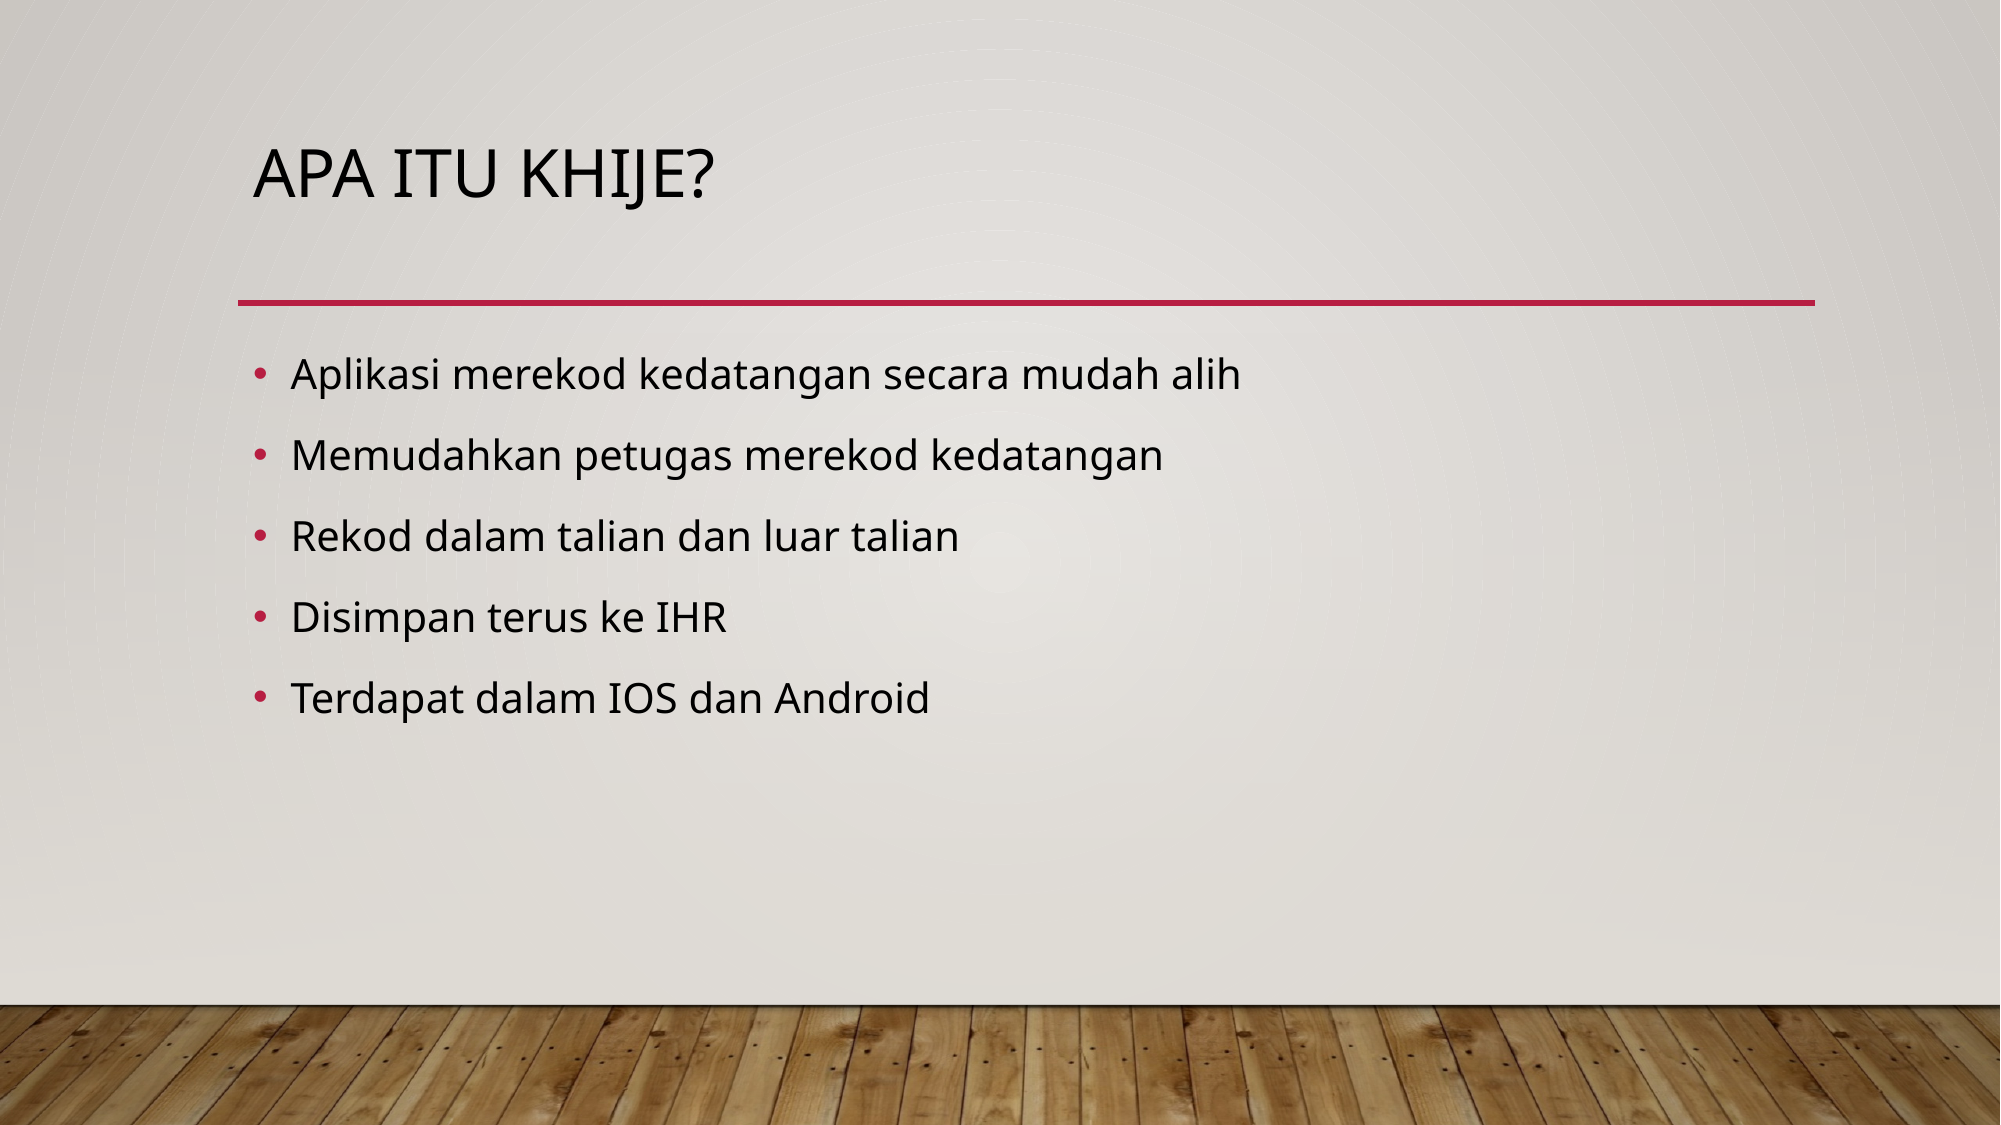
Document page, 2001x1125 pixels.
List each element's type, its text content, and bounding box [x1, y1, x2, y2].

list Aplikasi merekod kedatangan secara mudah alih Memudahkan petugas merekod kedatangan Rekod dalam talian dan luar talian Disimpan terus ke IHR Terdapat dalam IOS dan Android [238, 330, 1814, 897]
picture [0, 1005, 2000, 1125]
title Apa itu khije? [238, 131, 1814, 305]
